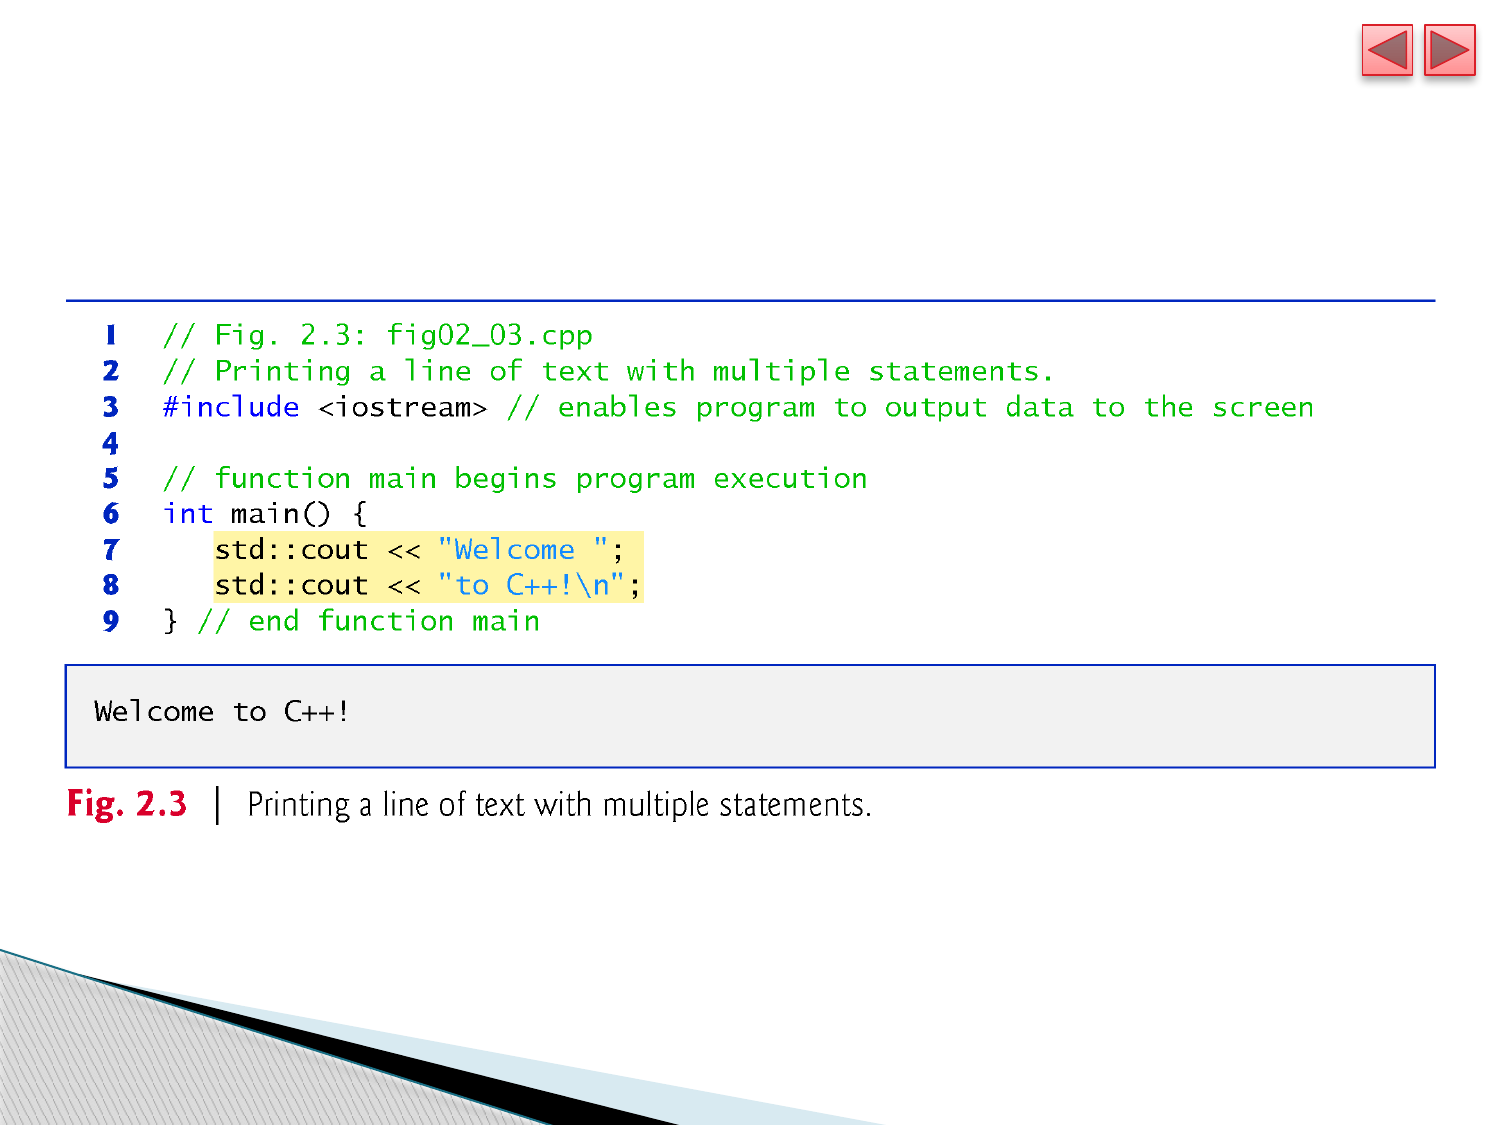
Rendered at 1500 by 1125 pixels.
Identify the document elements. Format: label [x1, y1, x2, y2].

picture [0, 235, 1500, 890]
